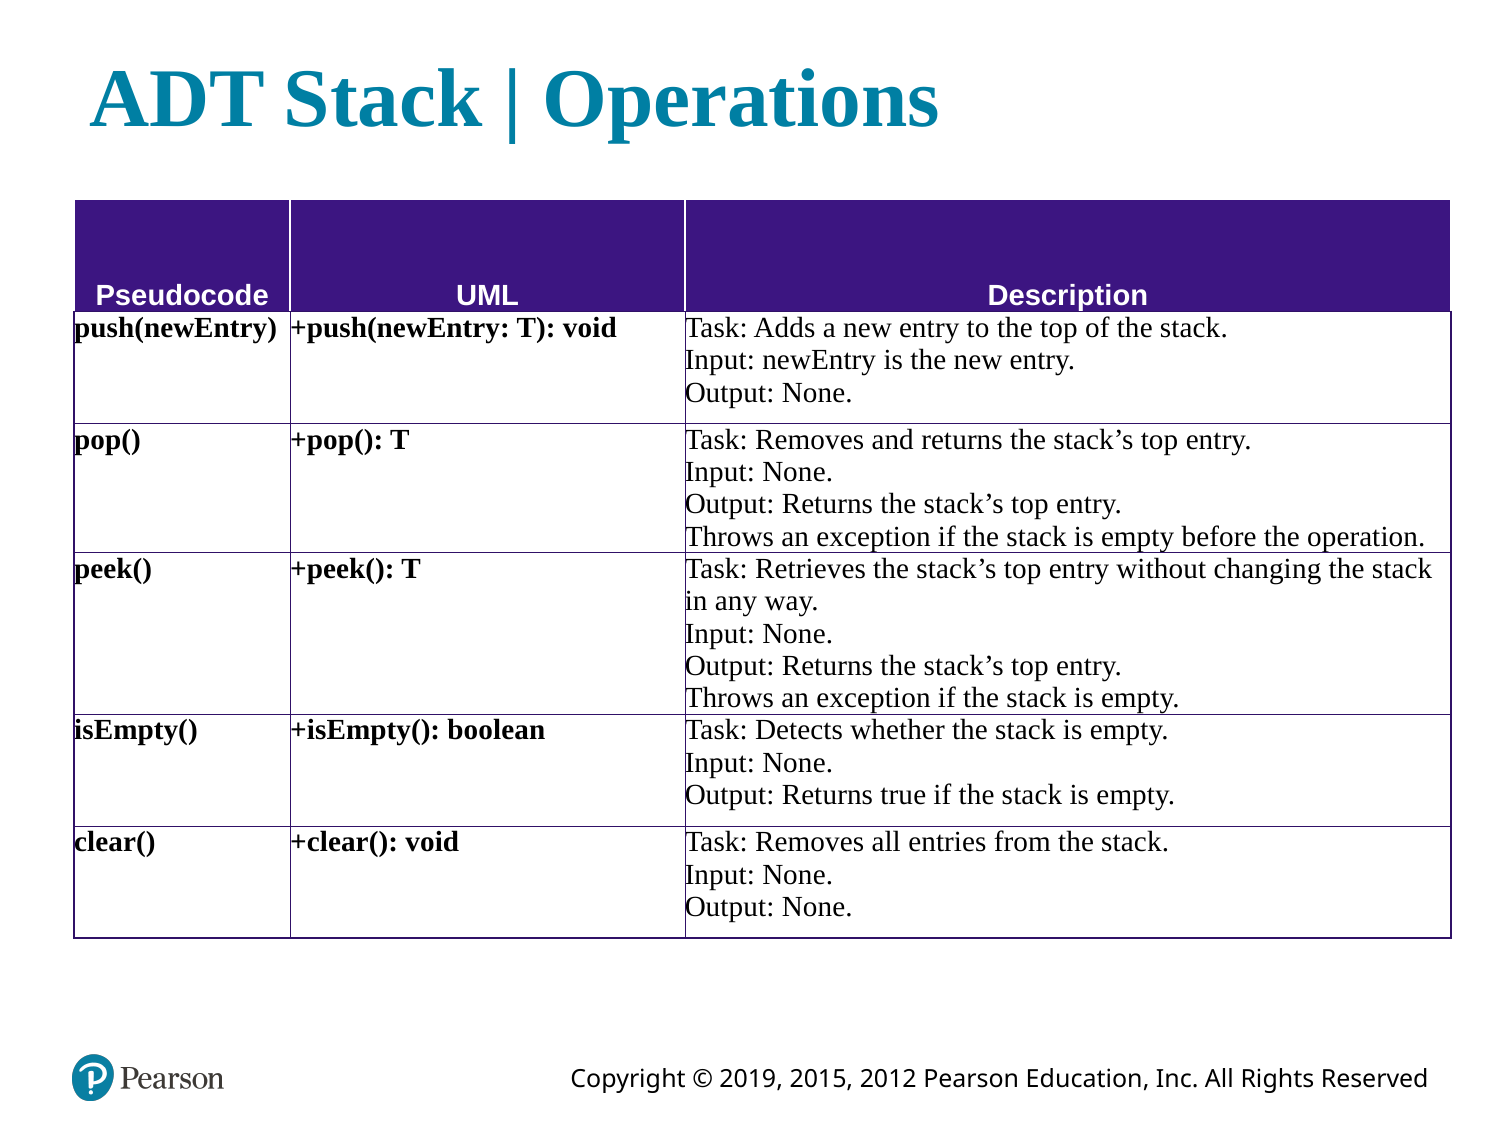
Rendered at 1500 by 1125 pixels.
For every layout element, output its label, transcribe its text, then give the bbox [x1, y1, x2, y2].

table_cell pop() [75, 424, 290, 552]
picture [72, 1054, 88, 1070]
table_cell +push(newEntry: T): void [291, 312, 685, 423]
table_header Pseudocode [75, 200, 289, 311]
picture [80, 1063, 106, 1088]
table_header Description [686, 200, 1450, 311]
table_cell Task: Retrieves the stack’s top entry without changing the stack in any way. Input: None. Output: Returns the stack’s top entry. Throws an exception if the stack is empty. [686, 553, 1450, 714]
table_cell +peek(): T [291, 553, 685, 714]
table_cell peek() [75, 553, 290, 714]
title ADT Stack | Operations [73, 20, 1439, 159]
table_cell +clear(): void [291, 827, 685, 937]
table_cell isEmpty() [75, 715, 290, 826]
table_header UML [291, 200, 684, 311]
table_cell +pop(): T [291, 424, 685, 552]
table_cell Task: Removes and returns the stack’s top entry. Input: None. Output: Returns the stack’s top entry. Throws an exception if the stack is empty before the operation. [686, 424, 1450, 552]
table_cell +isEmpty(): boolean [291, 715, 685, 826]
picture [72, 1087, 83, 1101]
table_cell Task: Detects whether the stack is empty. Input: None. Output: Returns true if the stack is empty. [686, 715, 1450, 826]
table_cell clear() [75, 827, 290, 937]
table_cell Task: Adds a new entry to the top of the stack. Input: newEntry is the new entry. Output: None. [686, 312, 1450, 423]
picture [98, 1054, 224, 1101]
table_cell push(newEntry) [75, 312, 290, 423]
table_cell Task: Removes all entries from the stack. Input: None. Output: None. [686, 827, 1450, 937]
